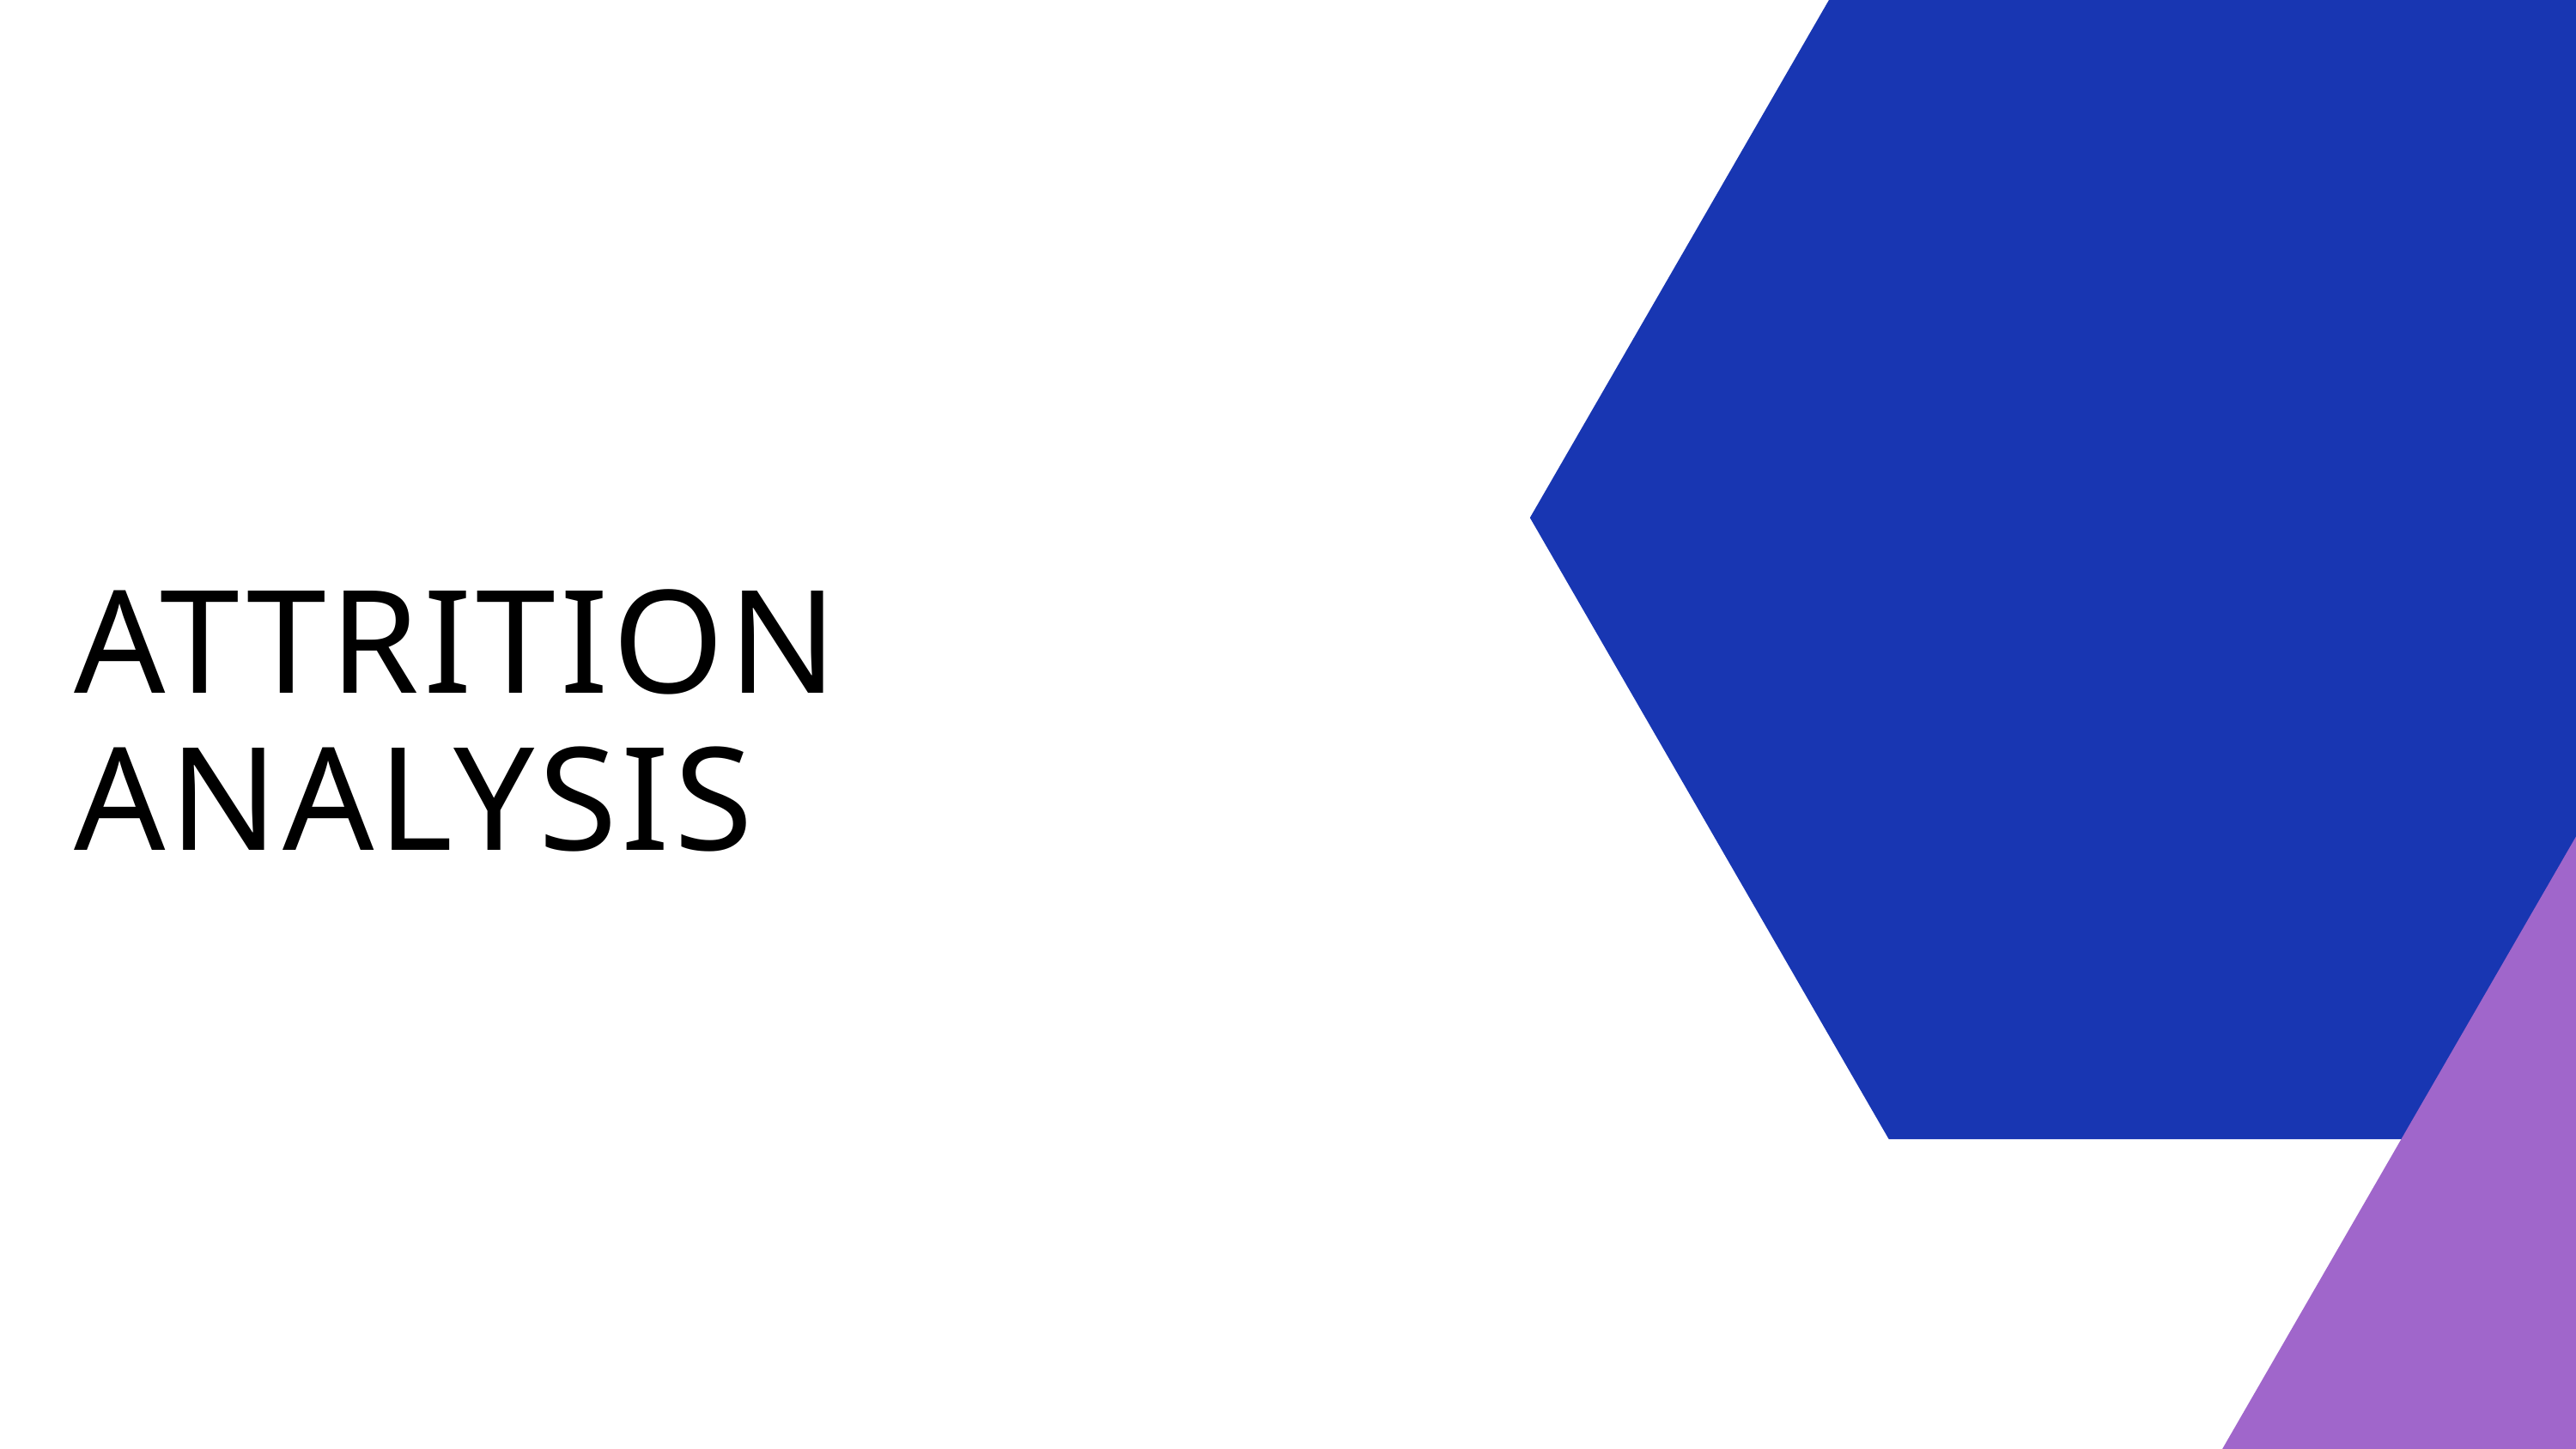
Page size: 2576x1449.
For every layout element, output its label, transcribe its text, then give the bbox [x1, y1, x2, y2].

text_box ATTRITION ANALYSIS [74, 564, 1288, 880]
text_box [2206, 820, 2576, 1449]
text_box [1529, 0, 2576, 1140]
